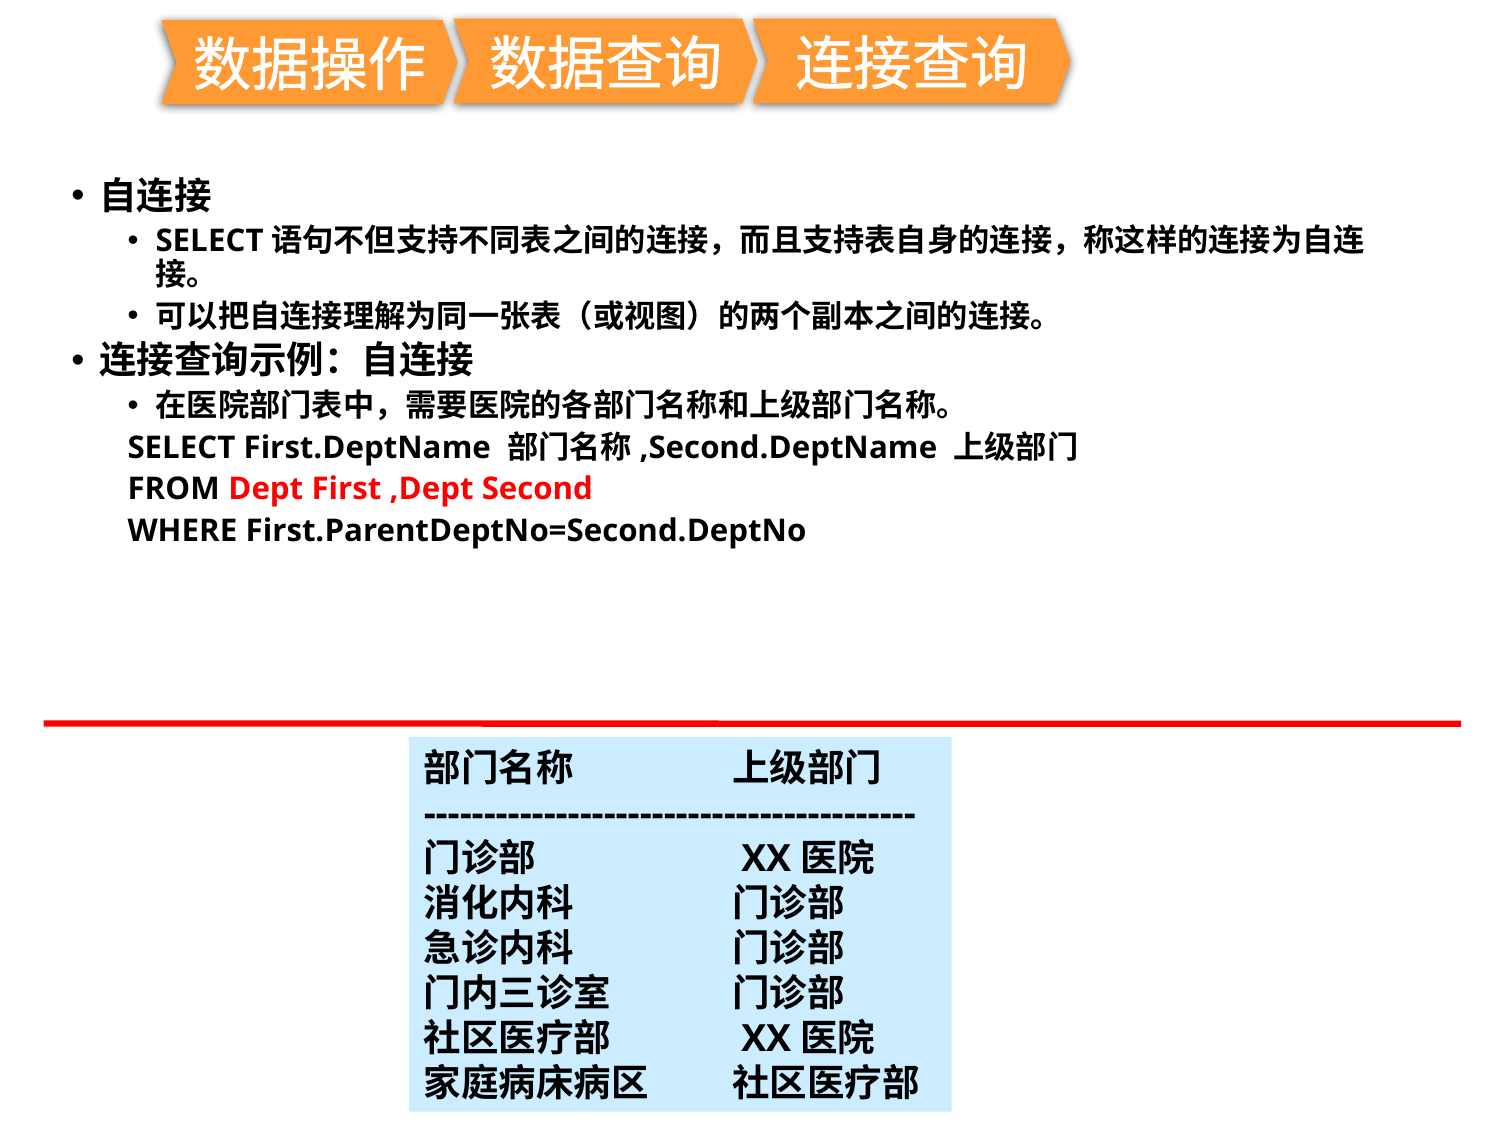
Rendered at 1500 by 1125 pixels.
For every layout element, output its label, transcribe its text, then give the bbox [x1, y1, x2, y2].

list 自连接 SELECT语句不但支持不同表之间的连接，而且支持表自身的连接，称这样的连接为自连接。 可以把自连接理解为同一张表（或视图）的两个副本之间的连接。 连接查询示例：自连接 在医院部门表中，需要医院的各部门名称和上级部门名称。 SELECT First.DeptName 部门名称,Second.DeptName 上级部门 FROM Dept First ,Dept Second WHERE First.ParentDeptNo=Second.DeptNo [0, 169, 1402, 1053]
text_box 数据查询 [453, 18, 758, 104]
text_box 连接查询 [752, 18, 1071, 104]
text_box 部门名称 上级部门 ----------------------------------------- 门诊部 XX医院 消化内科 门诊部 急诊内科 门诊部 门内三诊室 门诊部 社区医疗部 XX医院 家庭病床病区 社区医疗部 [408, 736, 952, 1112]
text_box 数据操作 [161, 19, 458, 105]
title [0, 59, 1294, 169]
